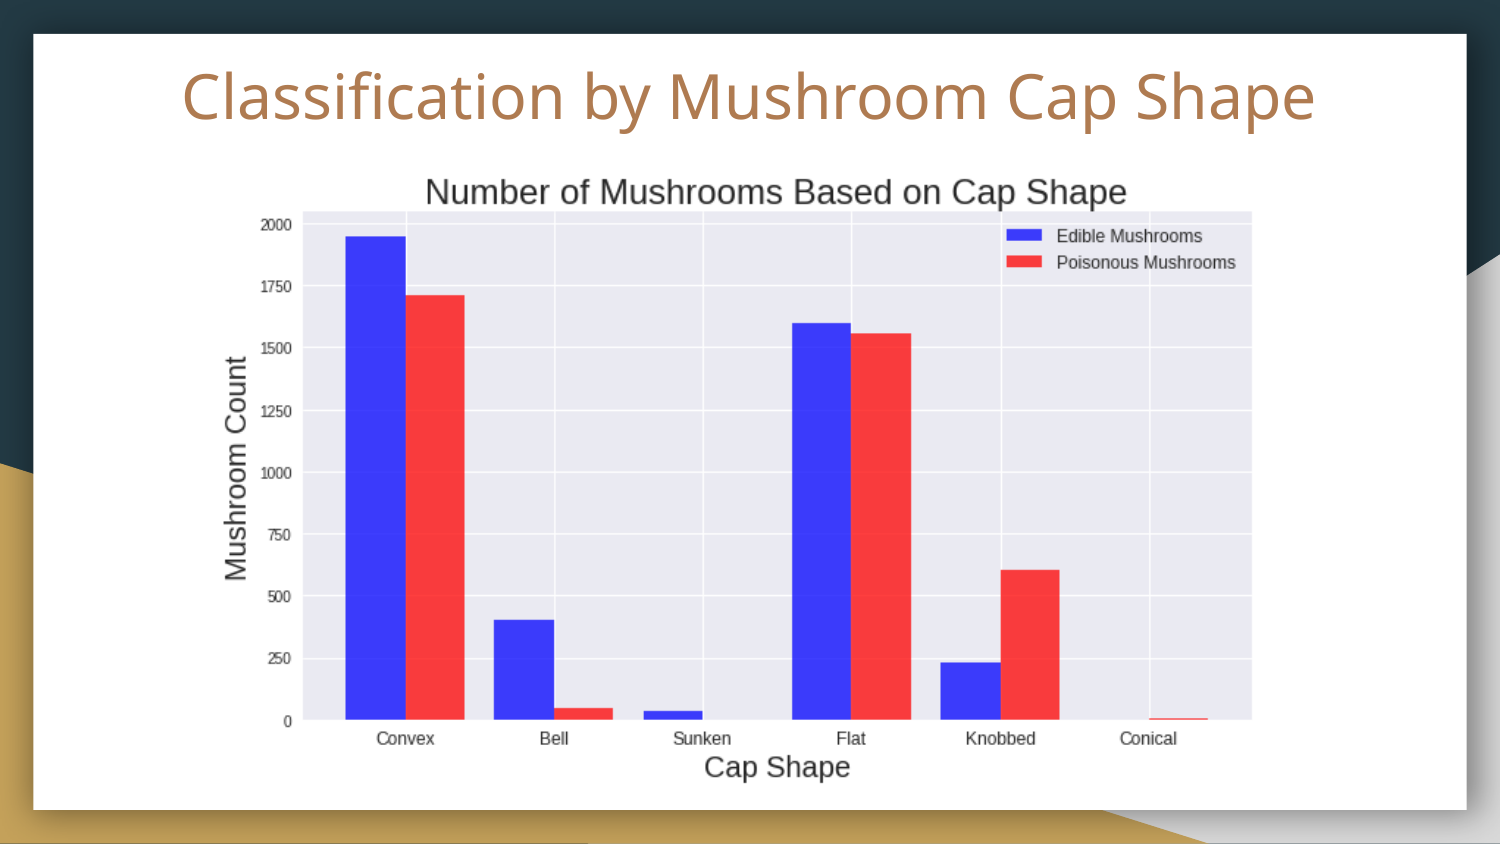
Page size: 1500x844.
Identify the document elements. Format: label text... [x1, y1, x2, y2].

title Classification by Mushroom Cap Shape [134, 42, 1366, 199]
picture [215, 168, 1261, 792]
